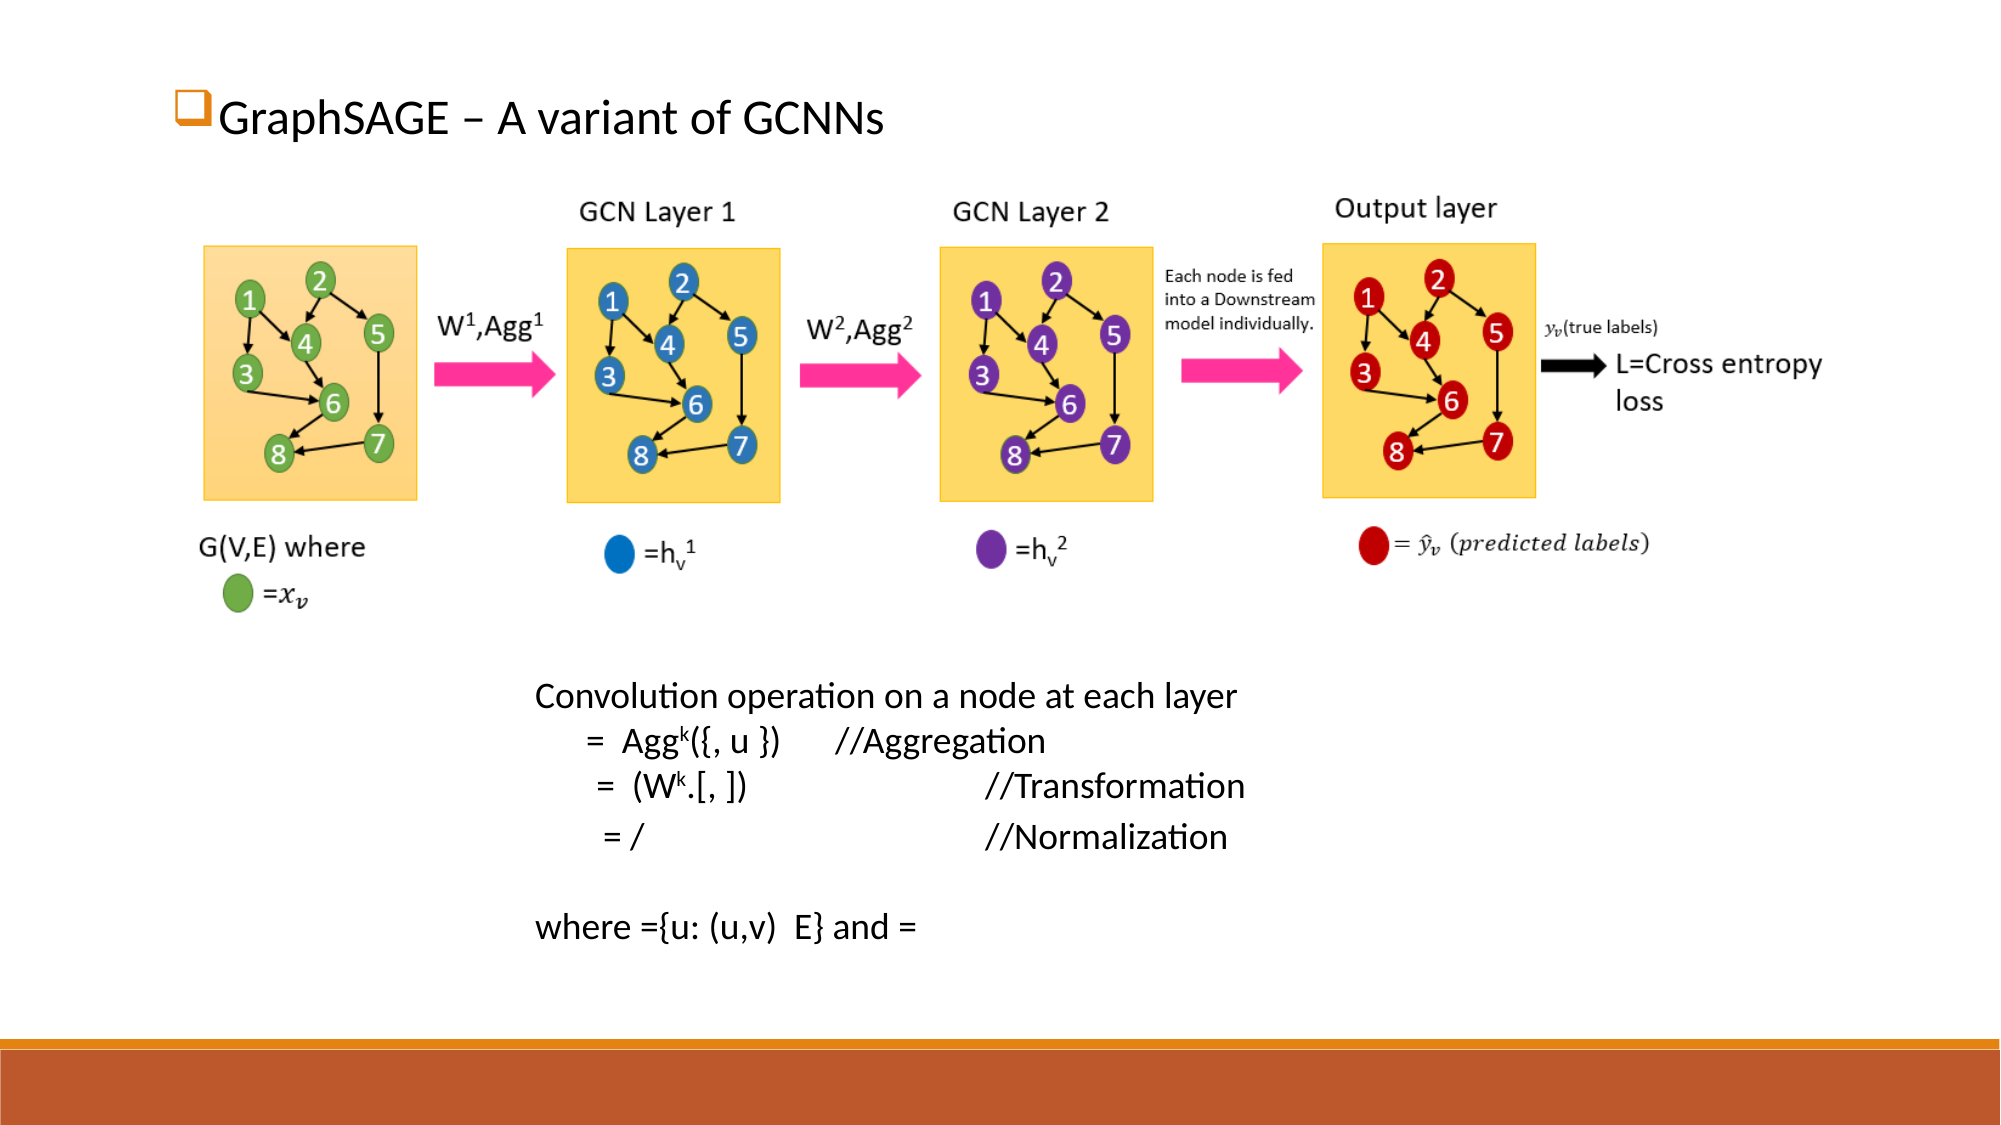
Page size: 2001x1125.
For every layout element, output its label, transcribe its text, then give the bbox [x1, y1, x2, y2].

picture [171, 179, 1823, 627]
text_box GraphSAGE – A variant of GCNNs [156, 76, 1787, 152]
